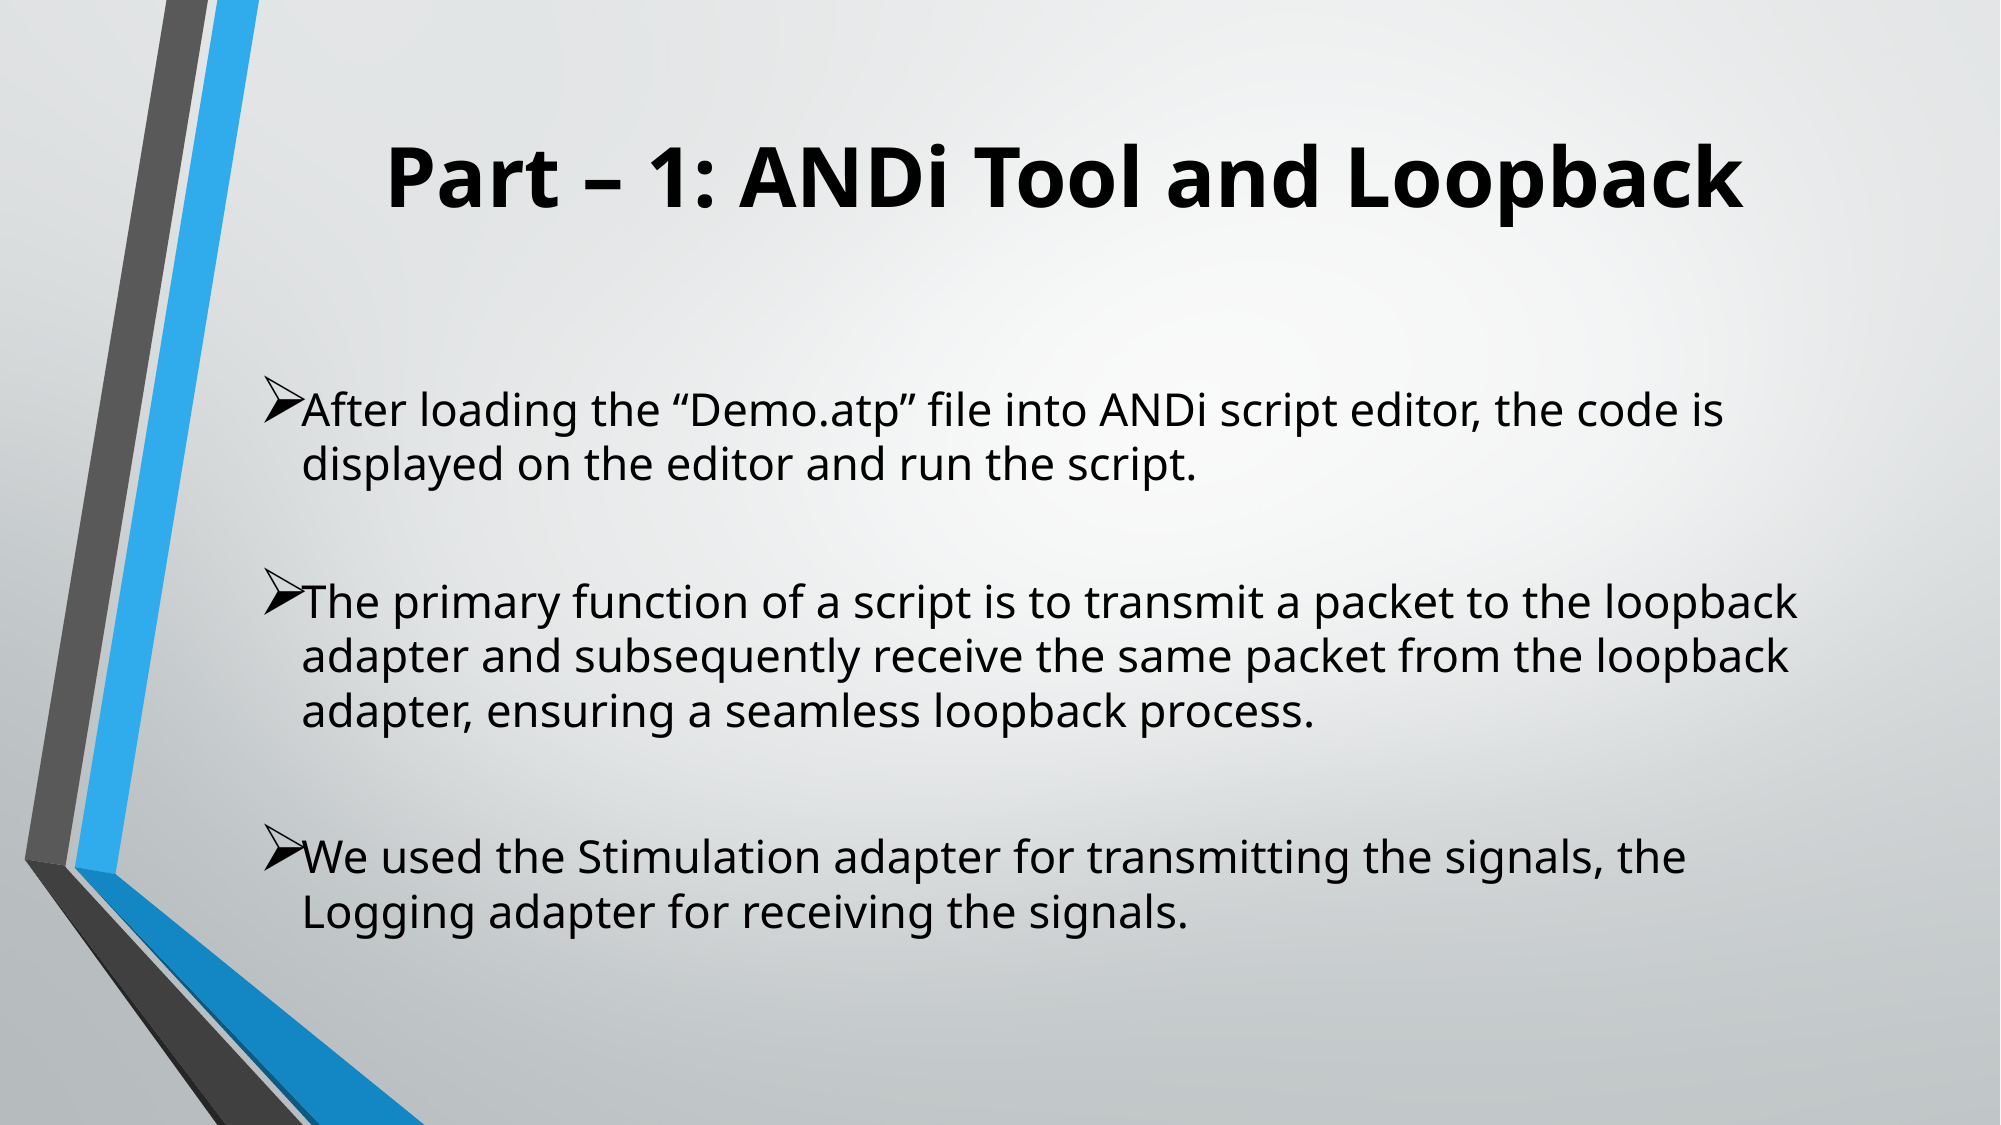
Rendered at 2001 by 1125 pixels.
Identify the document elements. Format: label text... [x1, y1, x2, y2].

title Part – 1: ANDi Tool and Loopback [243, 85, 1887, 373]
list After loading the “Demo.atp” file into ANDi script editor, the code is displayed on the editor and run the script. The primary function of a script is to transmit a packet to the loopback adapter and subsequently receive the same packet from the loopback adapter, ensuring a seamless loopback process. We used the Stimulation adapter for transmitting the signals, the Logging adapter for receiving the signals. [243, 373, 1887, 950]
